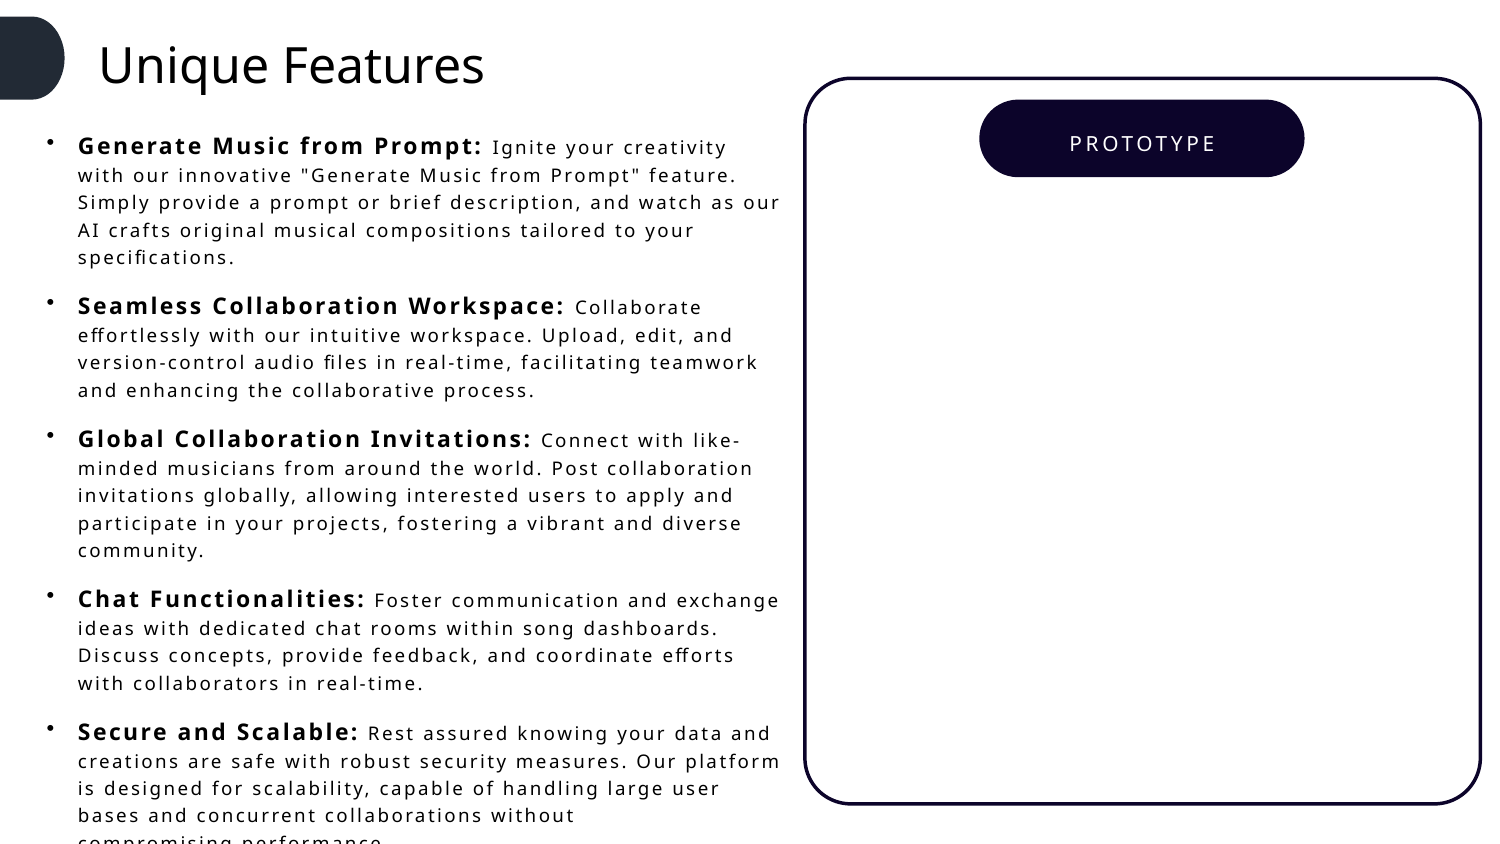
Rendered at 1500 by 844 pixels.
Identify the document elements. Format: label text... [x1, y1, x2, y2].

text_box [804, 78, 1481, 804]
text_box Generate Music from Prompt: Ignite your creativity with our innovative "Generate Music from Prompt" feature. Simply provide a prompt or brief description, and watch as our AI crafts original musical compositions tailored to your specifications. Seamless Collaboration Workspace: Collaborate effortlessly with our intuitive workspace. Upload, edit, and version-control audio files in real-time, facilitating teamwork and enhancing the collaborative process. Global Collaboration Invitations: Connect with like-minded musicians from around the world. Post collaboration invitations globally, allowing interested users to apply and participate in your projects, fostering a vibrant and diverse community. Chat Functionalities: Foster communication and exchange ideas with dedicated chat rooms within song dashboards. Discuss concepts, provide feedback, and coordinate efforts with collaborators in real-time. Secure and Scalable: Rest assured knowing your data and creations are safe with robust security measures. Our platform is designed for scalability, capable of handling large user bases and concurrent collaborations without compromising performance. [46, 131, 783, 844]
text_box Unique Features [99, 28, 959, 94]
text_box PROTOTYPE [979, 99, 1305, 178]
text_box [0, 15, 66, 101]
